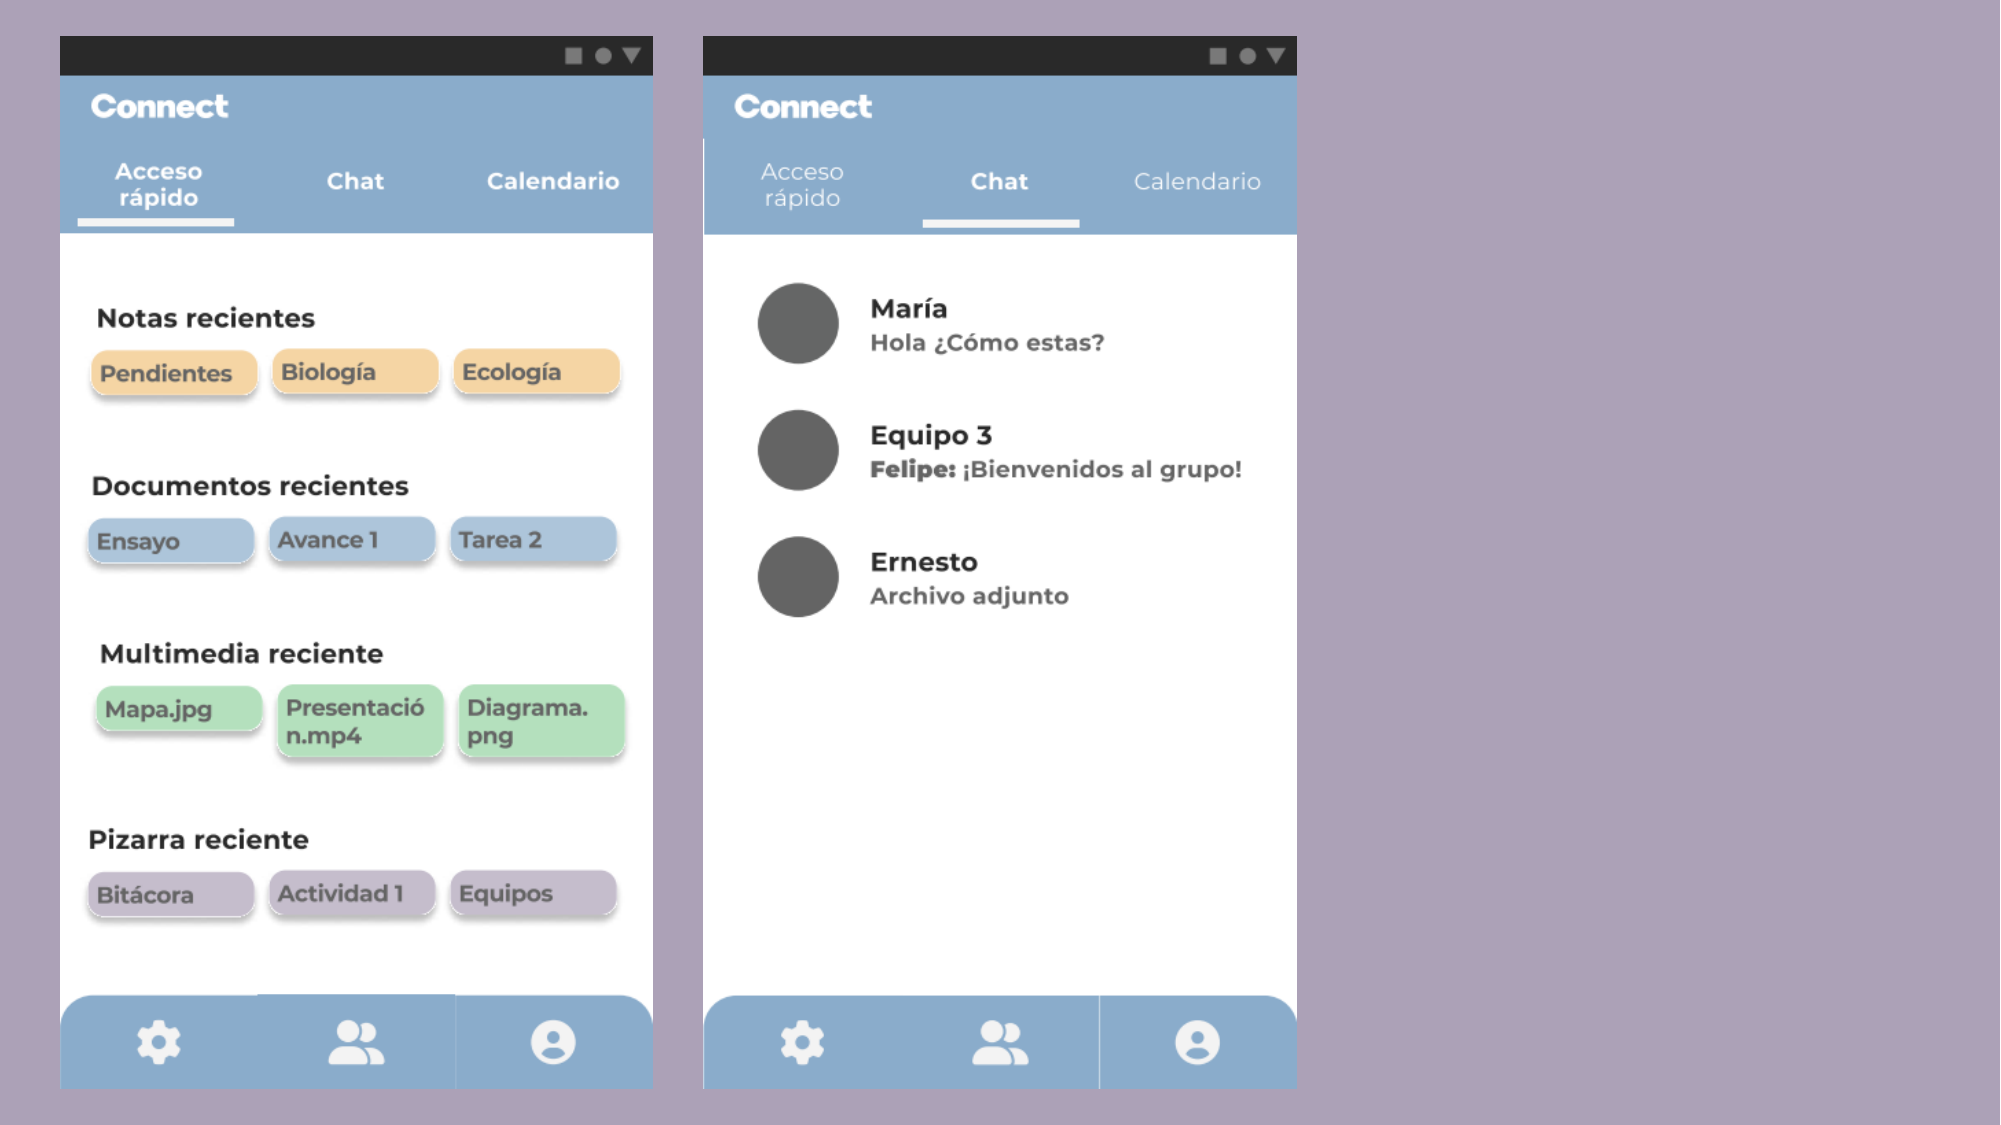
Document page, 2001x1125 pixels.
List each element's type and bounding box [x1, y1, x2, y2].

picture [703, 36, 1297, 1089]
picture [60, 36, 654, 1089]
